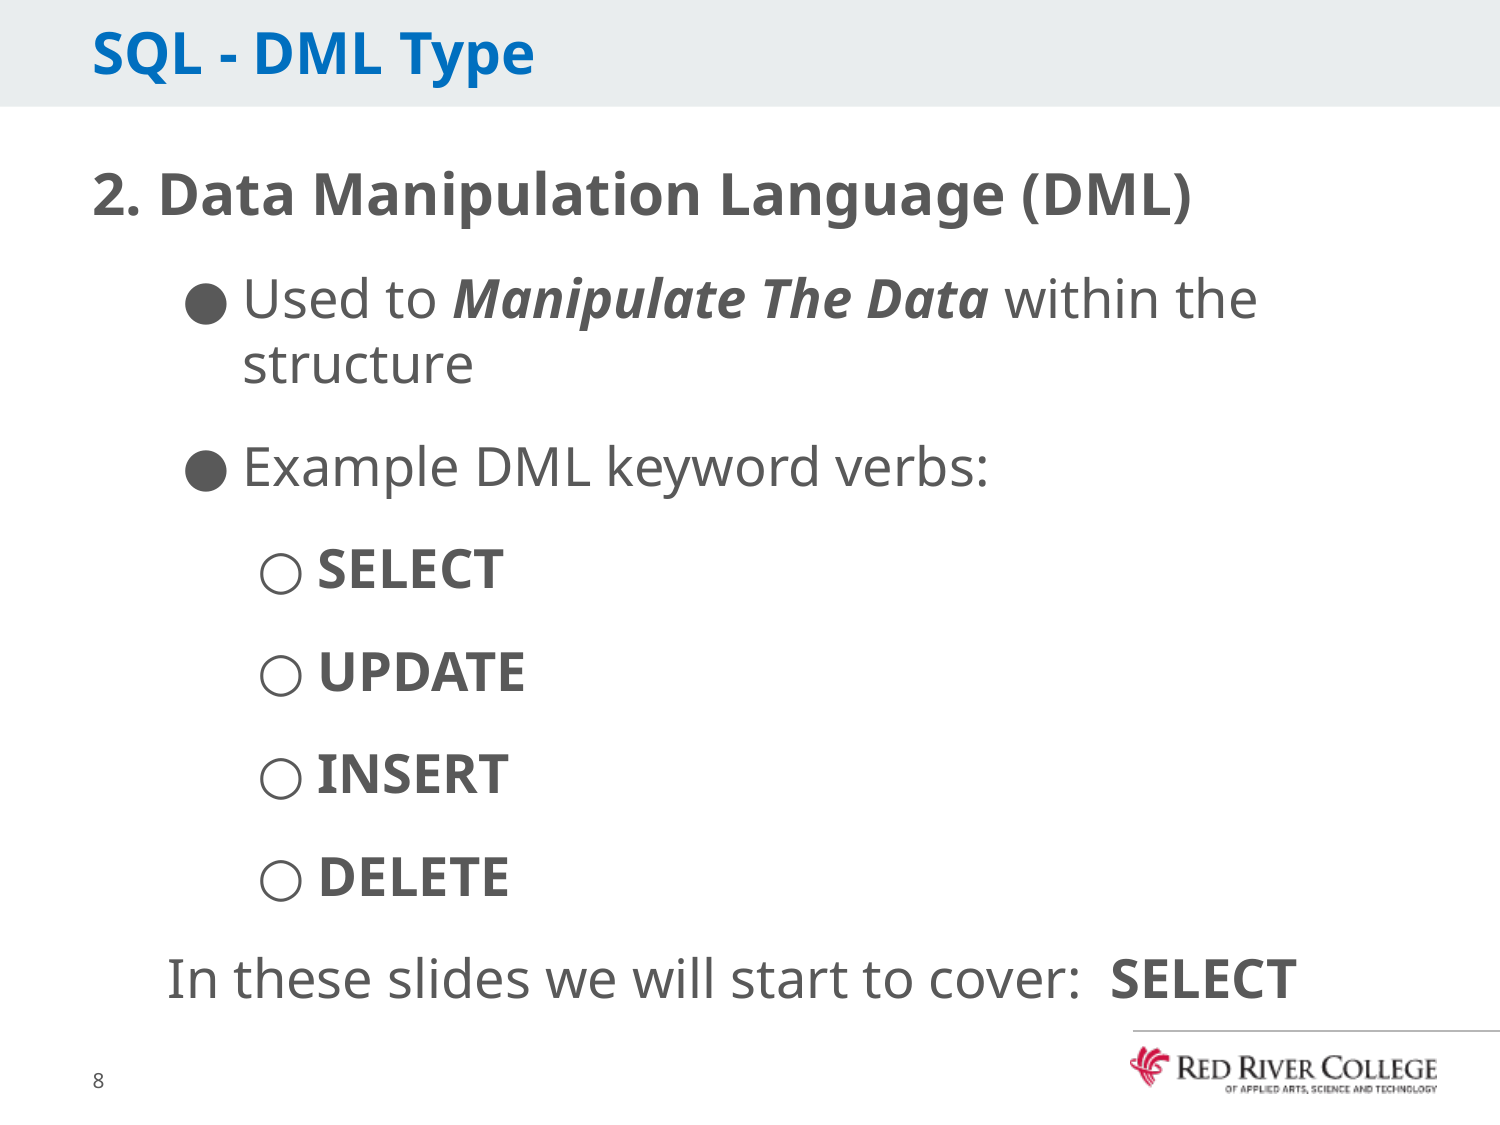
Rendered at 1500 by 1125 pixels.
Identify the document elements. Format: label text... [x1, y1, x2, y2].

slide_number 8 [77, 1038, 263, 1125]
list 2. Data Manipulation Language (DML) Used to Manipulate The Data within the structure Example DML keyword verbs: SELECT UPDATE INSERT DELETE In these slides we will start to cover: SELECT [77, 149, 1438, 965]
picture [1130, 1046, 1437, 1094]
title SQL - DML Type [77, 16, 1259, 99]
